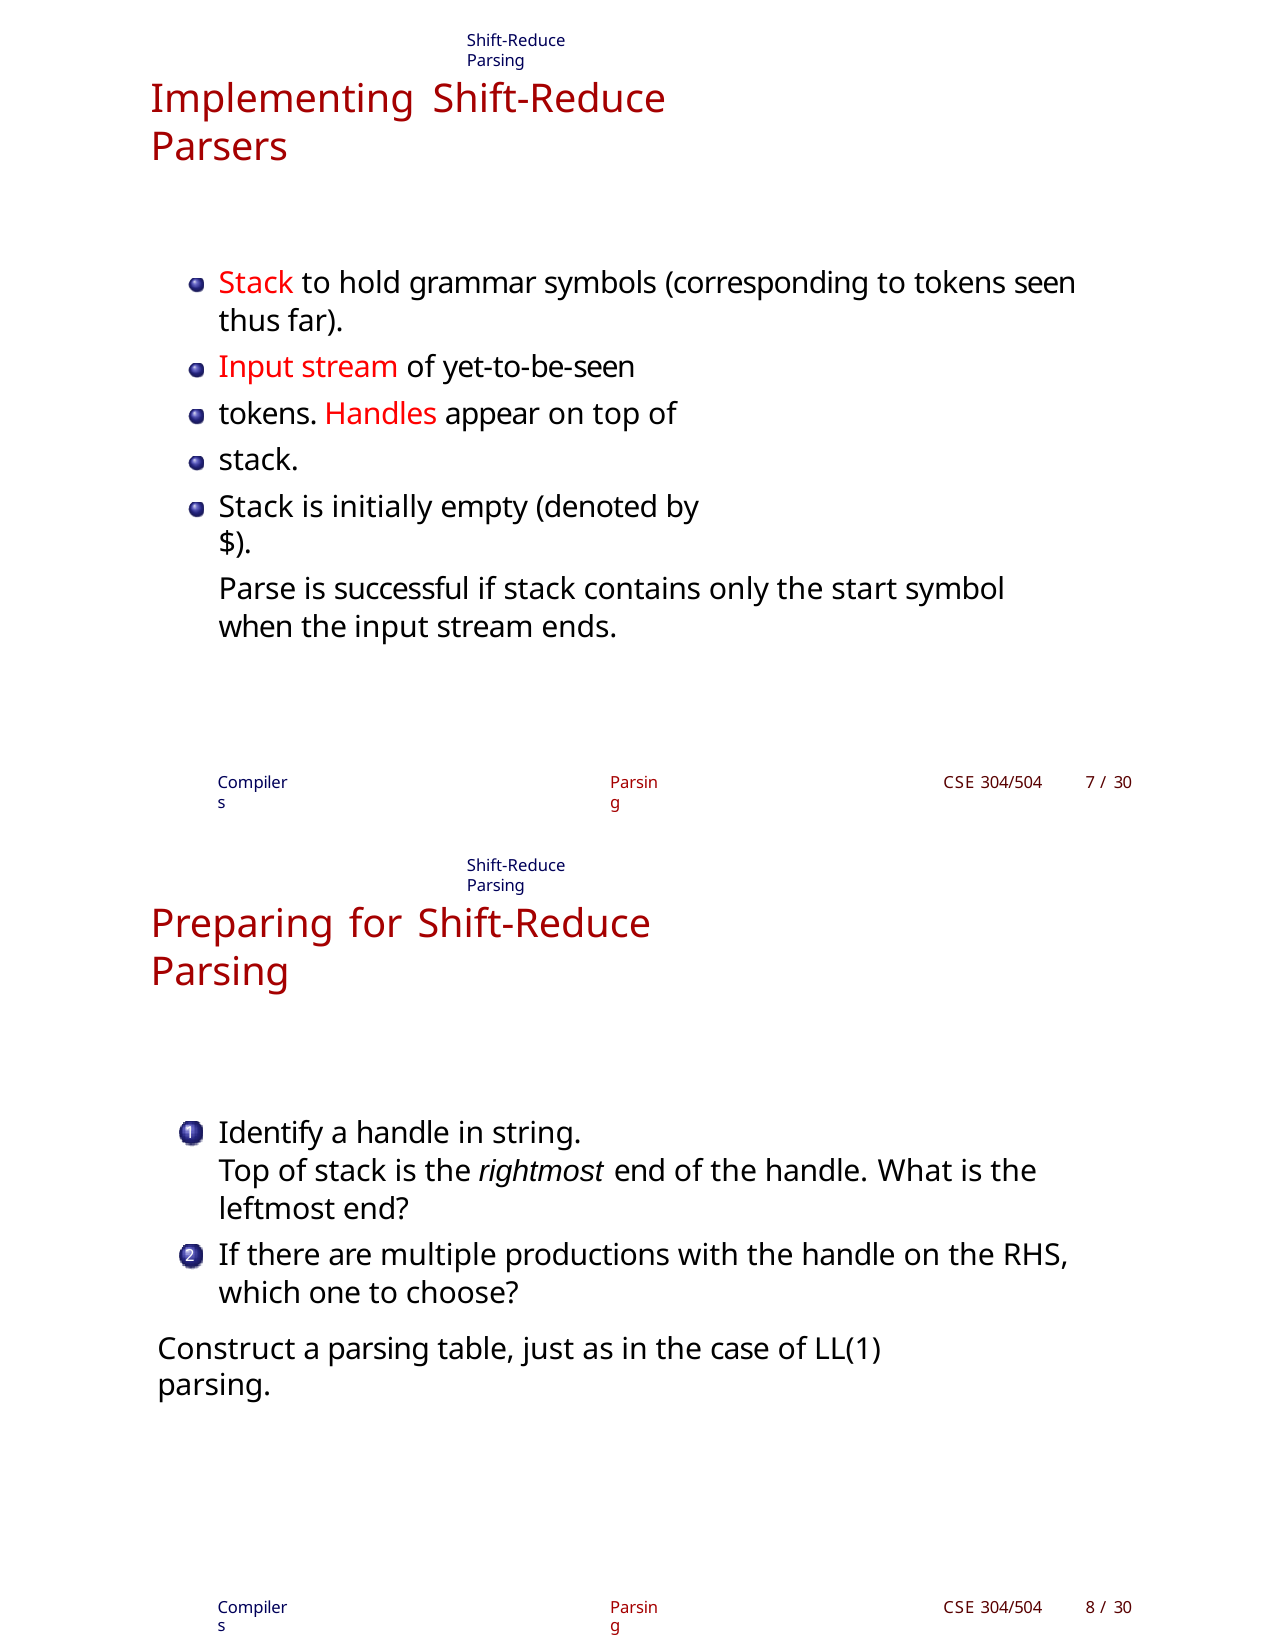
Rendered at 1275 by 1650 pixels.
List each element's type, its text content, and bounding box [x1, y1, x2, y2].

text_box Compilers [215, 769, 293, 812]
text_box Stack to hold grammar symbols (corresponding to tokens seen thus far). Input stream of yet-to-be-seen tokens. Handles appear on top of stack. Stack is initially empty (denoted by $). Parse is successful if stack contains only the start symbol when the input stream ends. [216, 260, 1088, 644]
text_box Construct a parsing table, just as in the case of LL(1) parsing. [155, 1326, 962, 1402]
picture [176, 1121, 203, 1148]
picture [188, 278, 204, 294]
picture [188, 362, 204, 378]
picture [176, 1244, 203, 1271]
text_box 8 / 30 [1083, 1598, 1136, 1617]
picture [188, 502, 204, 518]
text_box Parsing [608, 769, 667, 812]
text_box 7 / 30 [1083, 769, 1136, 792]
text_box Shift-Reduce Parsing [464, 27, 625, 70]
picture [188, 409, 204, 425]
text_box CSE 304/504 [941, 769, 1047, 792]
text_box Shift-Reduce Parsing [464, 852, 625, 895]
footer CSE 304/504 [932, 1598, 1047, 1650]
text_box Implementing Shift-Reduce Parsers [148, 70, 728, 169]
picture [188, 456, 204, 472]
slide_number Compilers [215, 1598, 294, 1650]
text_box Preparing for Shift-Reduce Parsing [148, 895, 724, 994]
text_box Identify a handle in string. Top of stack is the rightmost end of the handle. What is the leftmost end? If there are multiple productions with the handle on the RHS, which one to choose? [216, 1110, 1120, 1310]
text_box Parsing [608, 1598, 667, 1635]
